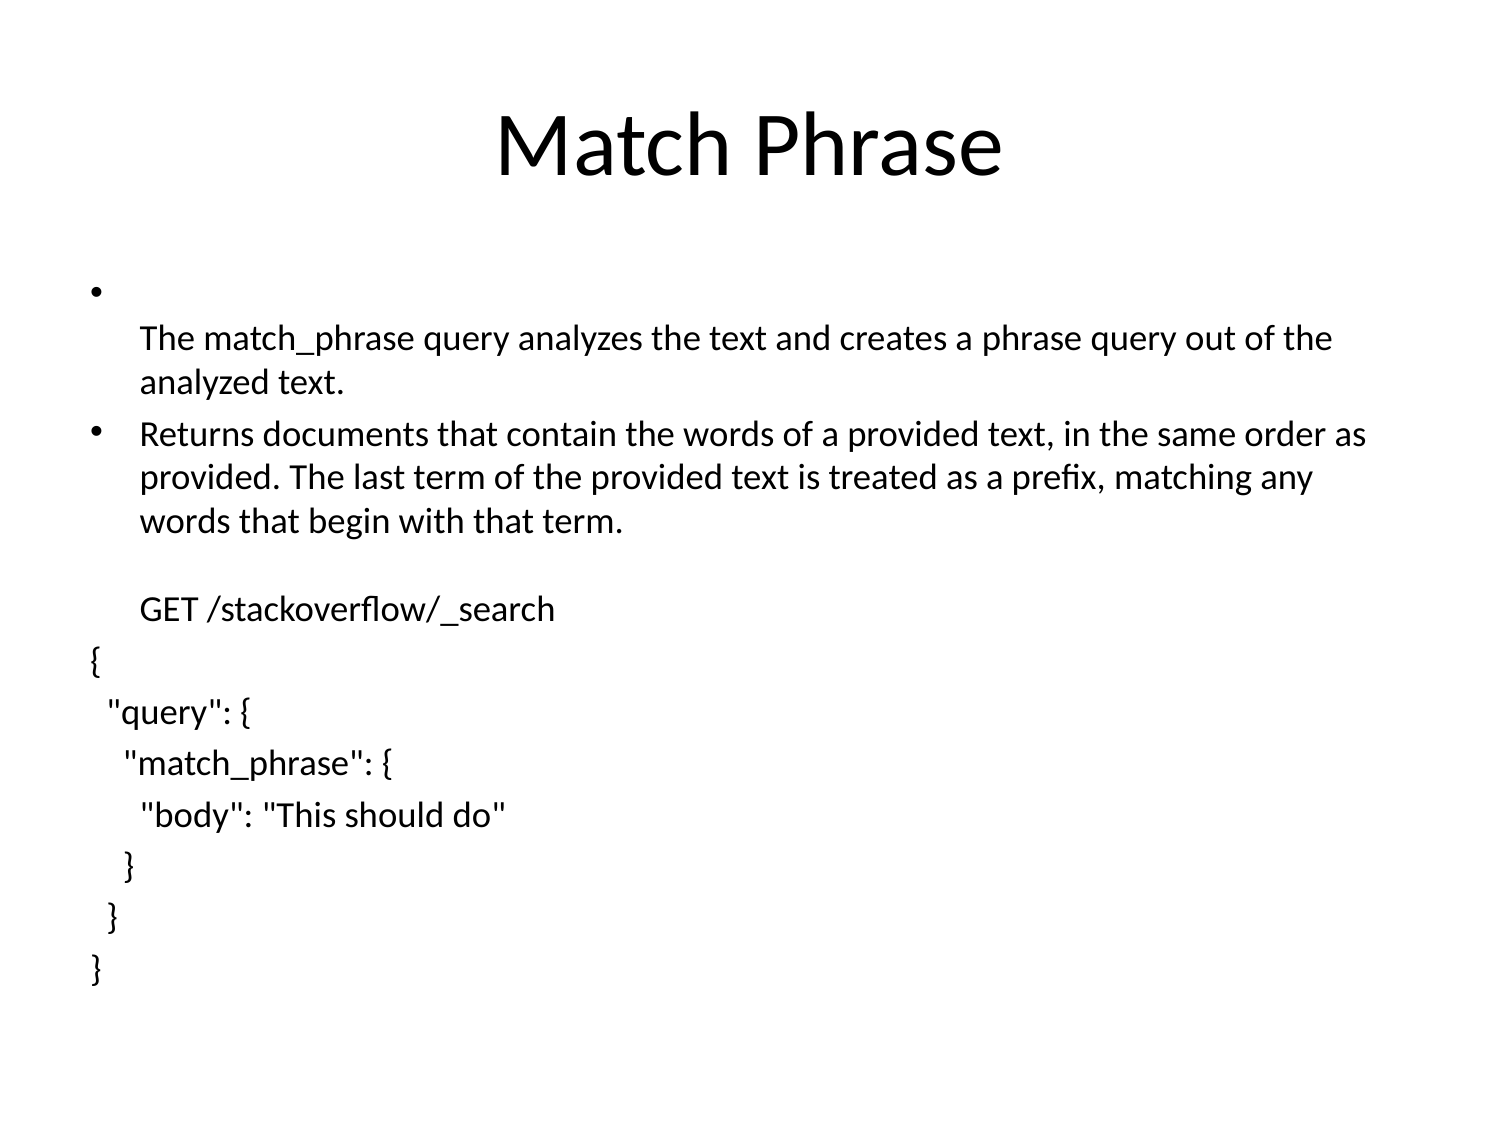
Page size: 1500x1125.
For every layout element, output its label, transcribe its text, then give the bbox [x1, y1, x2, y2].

title Match Phrase [75, 45, 1425, 233]
list The match_phrase query analyzes the text and creates a phrase query out of the analyzed text. Returns documents that contain the words of a provided text, in the same order as provided. The last term of the provided text is treated as a prefix, matching any words that begin with that term. GET /stackoverflow/_search { "query": { "match_phrase": { "body": "This should do" } } } [75, 262, 1425, 1005]
